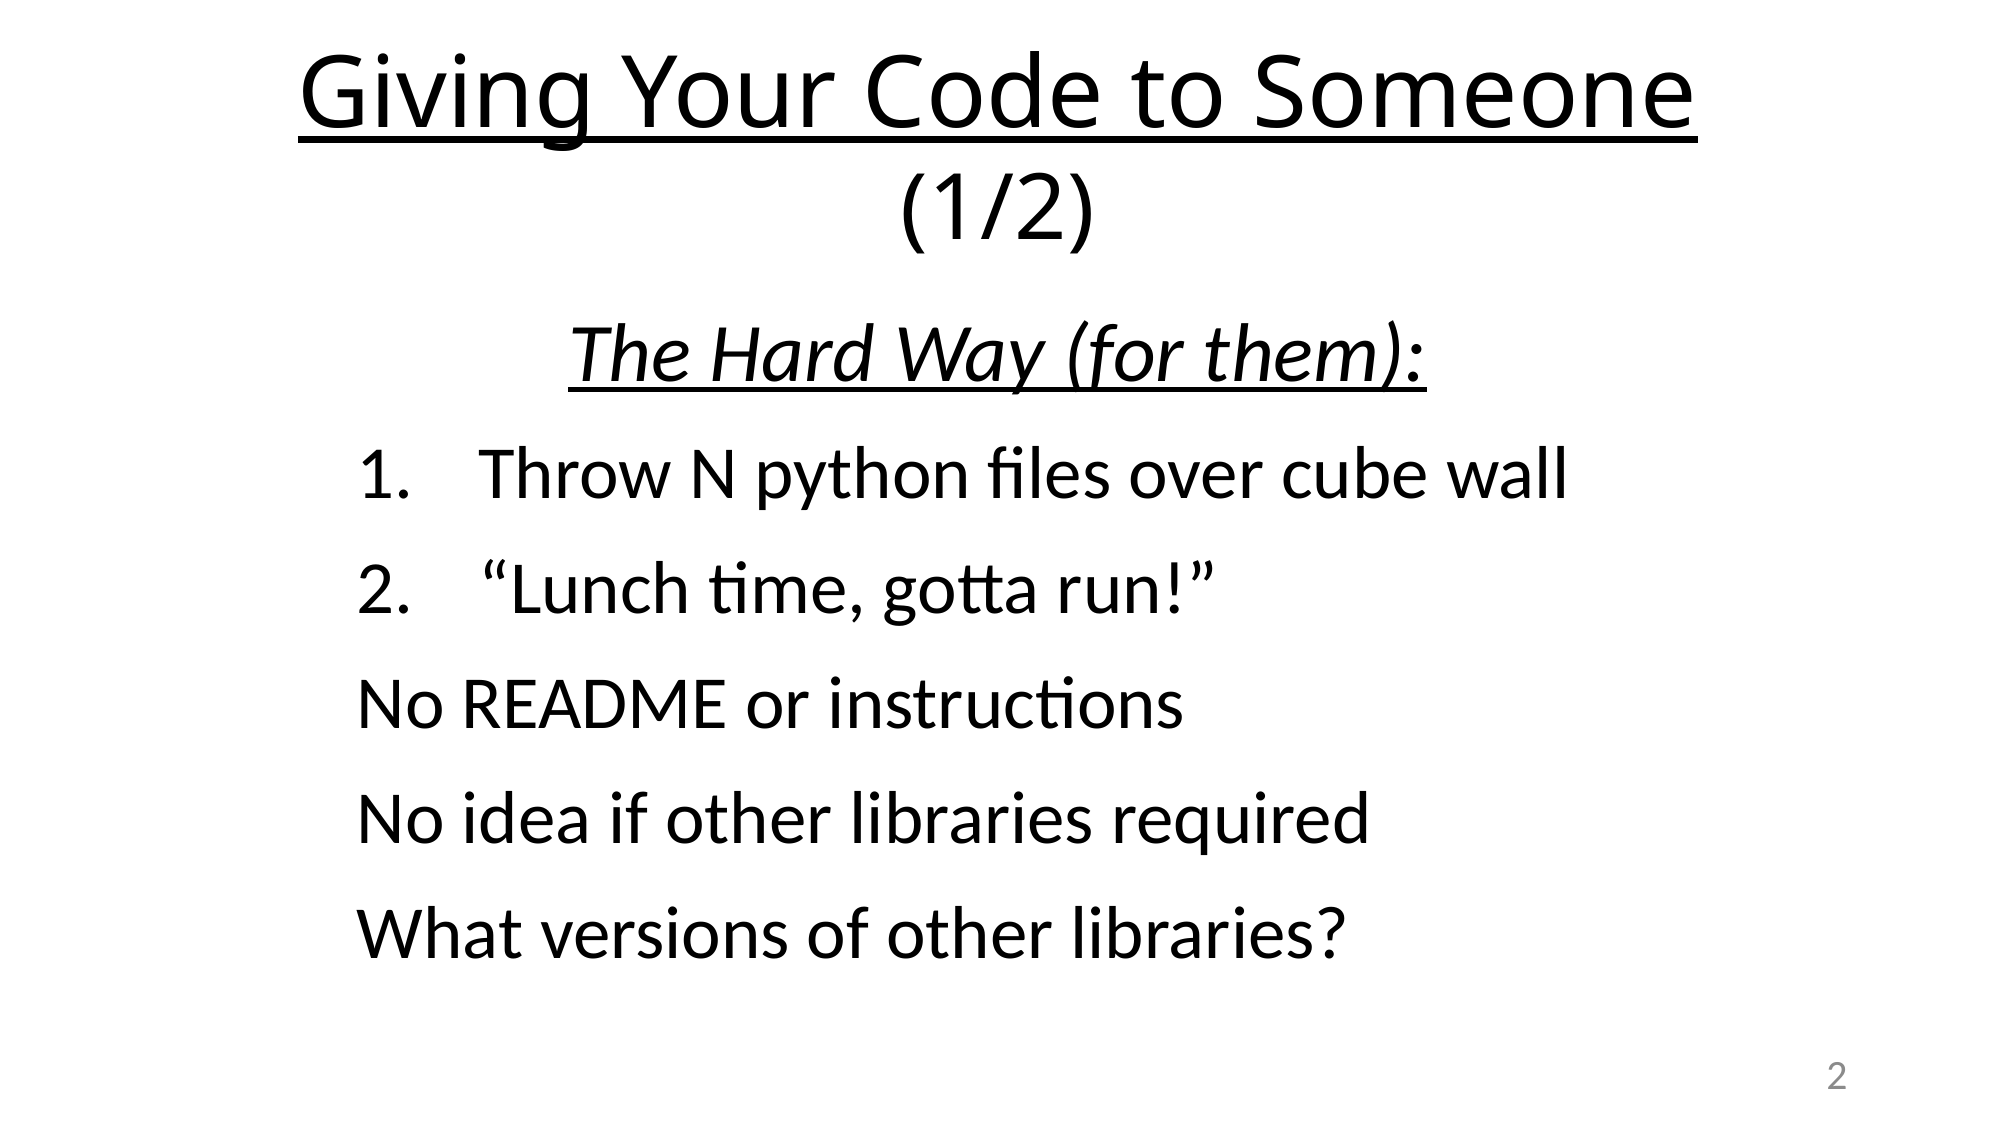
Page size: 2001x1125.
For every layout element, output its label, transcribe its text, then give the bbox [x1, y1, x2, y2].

title Giving Your Code to Someone (1/2) [249, 86, 1746, 200]
slide_number 2 [1412, 1042, 1863, 1103]
list The Hard Way (for them): Throw N python files over cube wall “Lunch time, gotta run!” No README or instructions No idea if other libraries required What versions of other libraries? [341, 290, 1654, 995]
